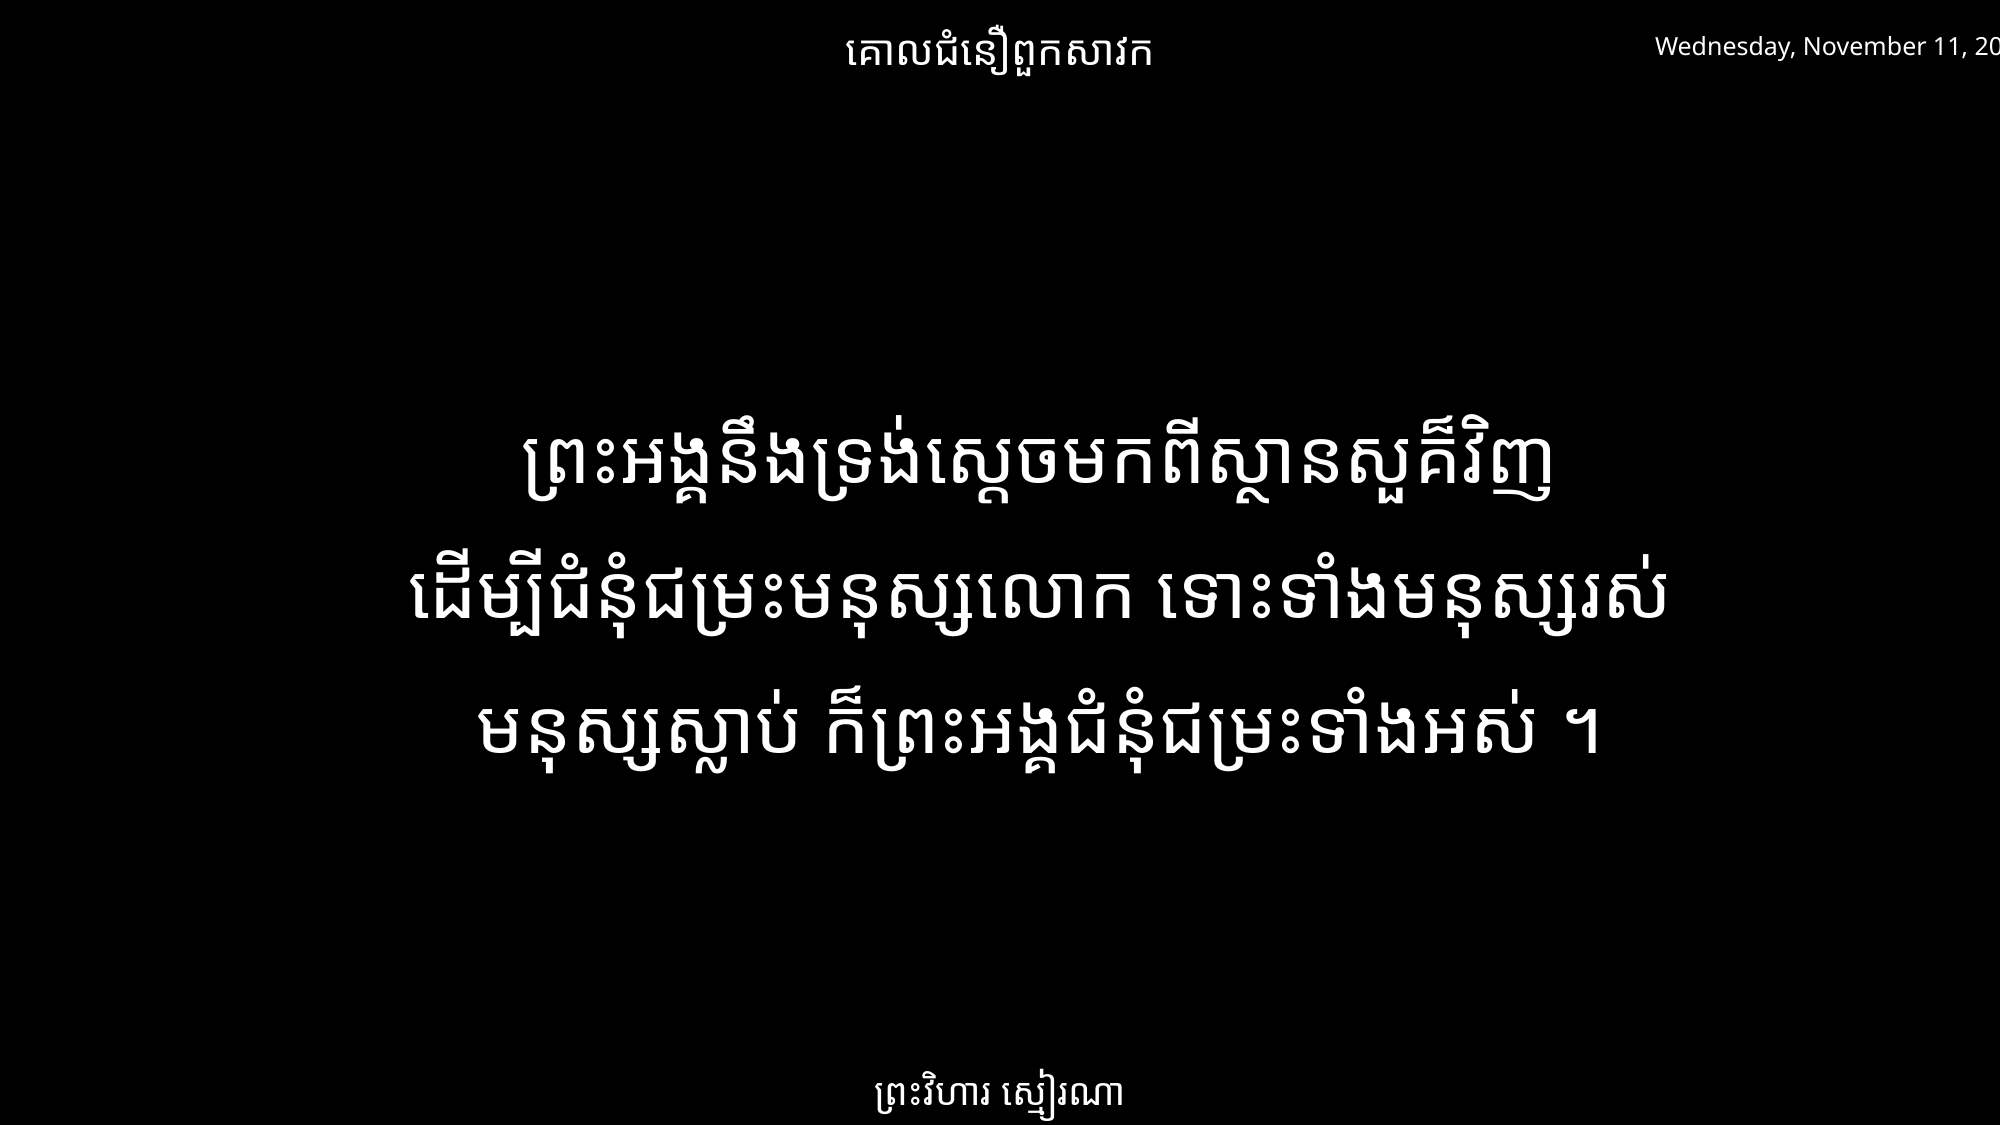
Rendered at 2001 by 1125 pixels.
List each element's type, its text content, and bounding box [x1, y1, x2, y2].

text_box ព្រះអង្គនឹងទ្រង់ស្តេចមកពីស្ថានសួគ៏វិញ ដើម្បីជំនុំជម្រះមនុស្សលោក ទោះទាំងមនុស្សរស់ មនុស្សស្លាប់ ក៏ព្រះអង្គជំនុំជម្រះទាំងអស់ ។ [107, 356, 1973, 776]
text_box ថ្ងៃអាទិត្យ 16 កុម្ភៈ 2025 [1640, 23, 2000, 73]
text_box គោលជំនឿពួកសាវក [830, 16, 1170, 82]
text_box ព្រះវិហារ ស្មៀរណា [859, 1061, 1141, 1121]
